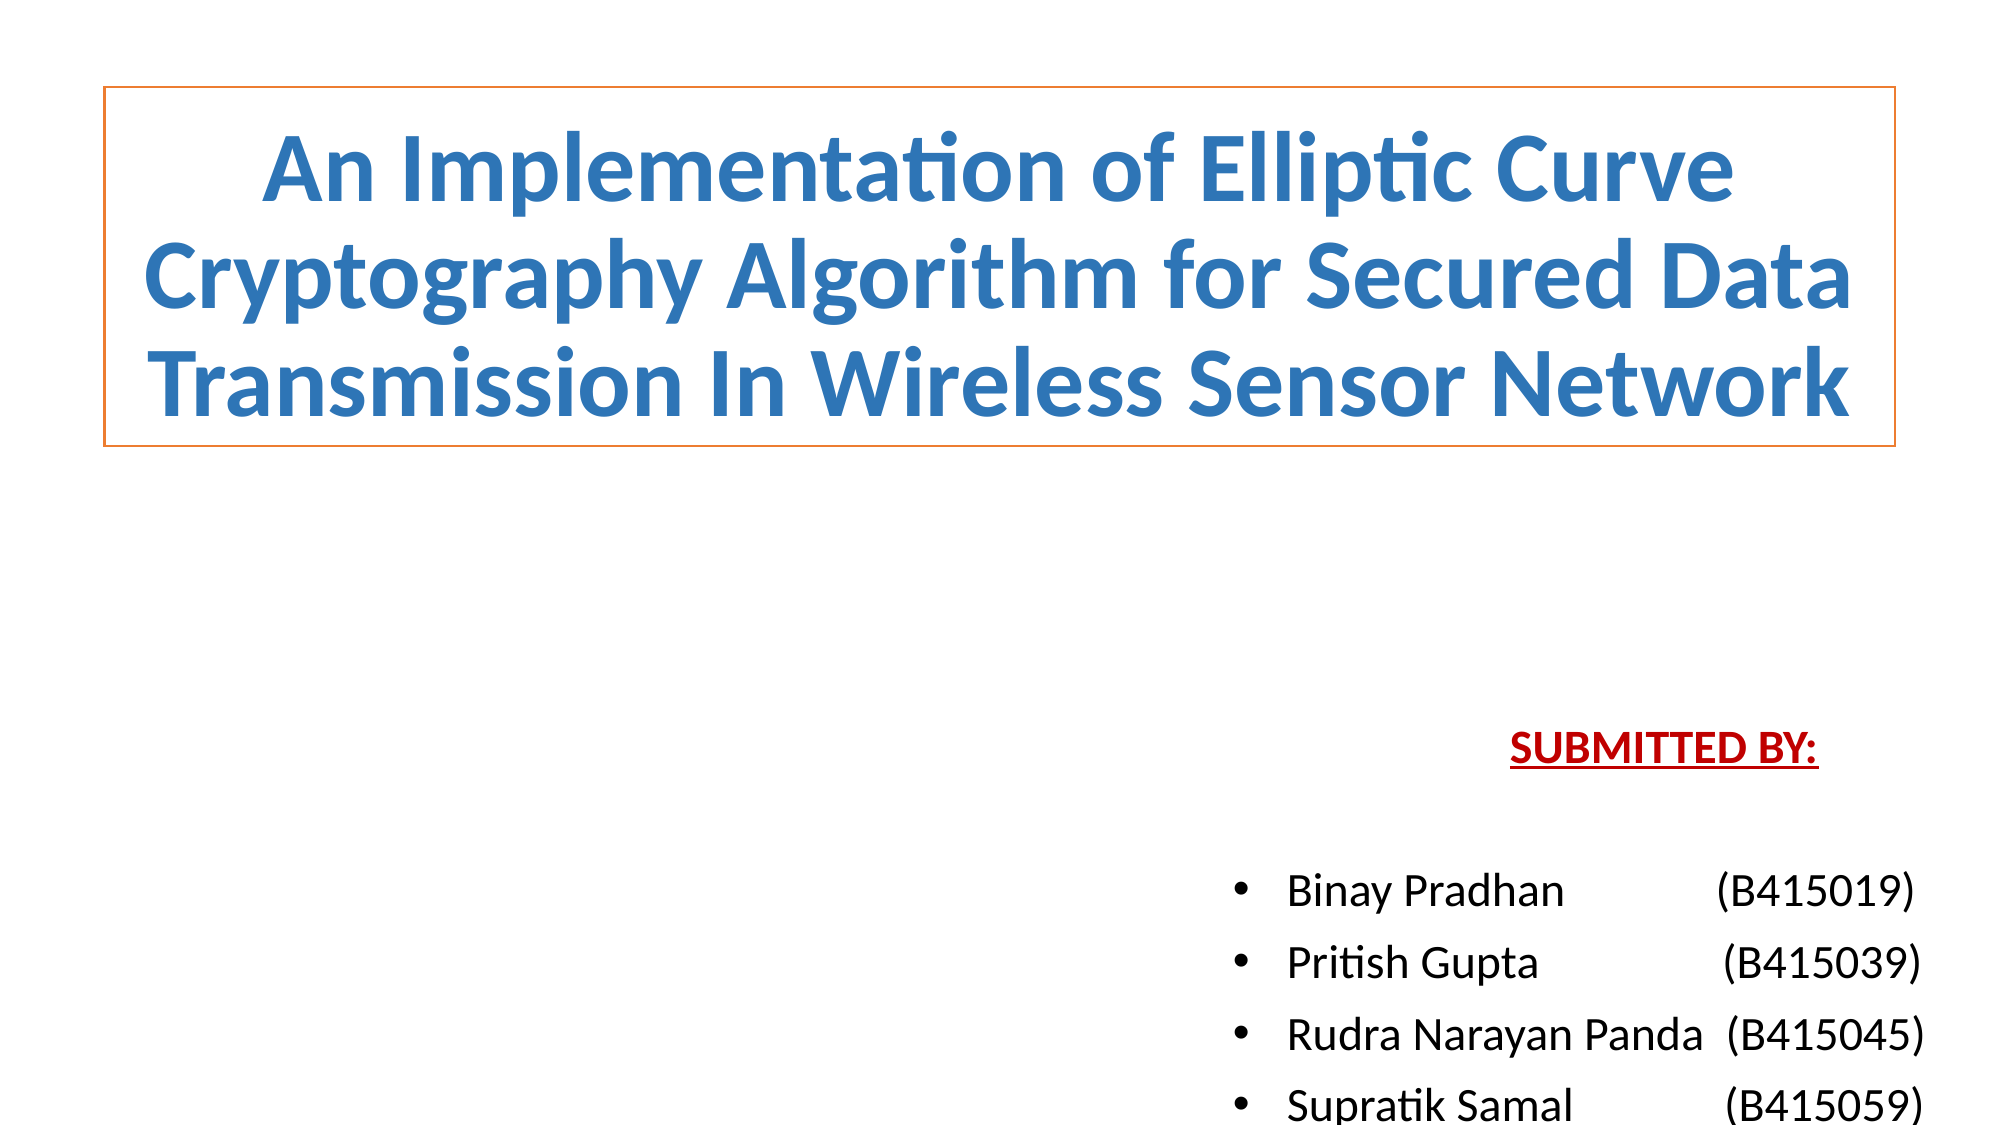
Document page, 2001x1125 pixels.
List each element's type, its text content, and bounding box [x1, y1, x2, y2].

title An Implementation of Elliptic Curve Cryptography Algorithm for Secured Data Transmission In Wireless Sensor Network [103, 86, 1896, 447]
subtitle SUBMITTED BY: Binay Pradhan (B415019) Pritish Gupta (B415039) Rudra Narayan Panda (B415045) Supratik Samal (B415059) [1217, 714, 2000, 1125]
